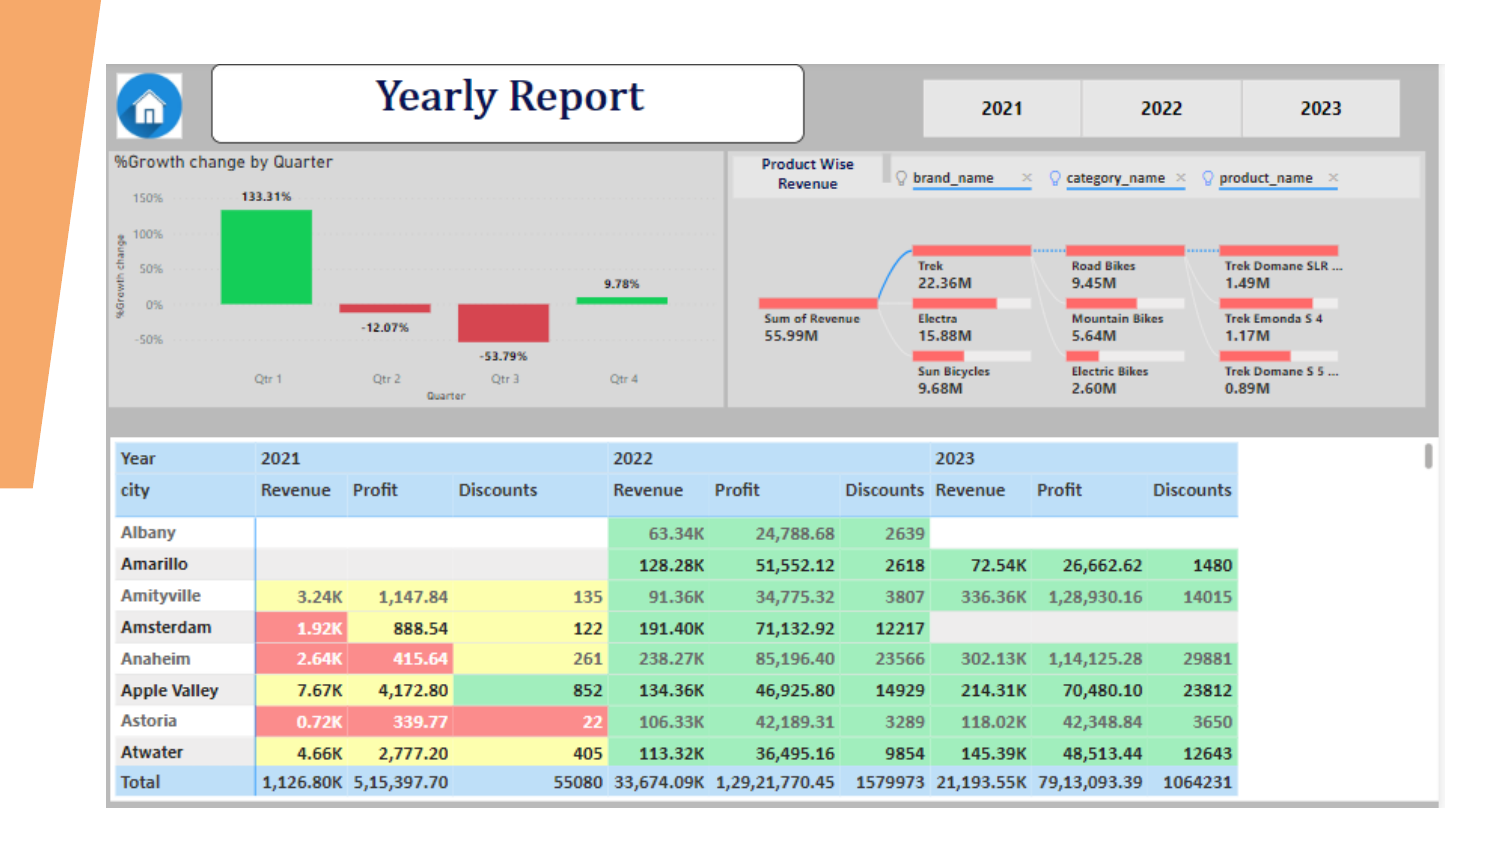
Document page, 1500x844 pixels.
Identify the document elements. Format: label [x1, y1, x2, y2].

text_box [0, 0, 104, 491]
picture [105, 63, 1445, 809]
